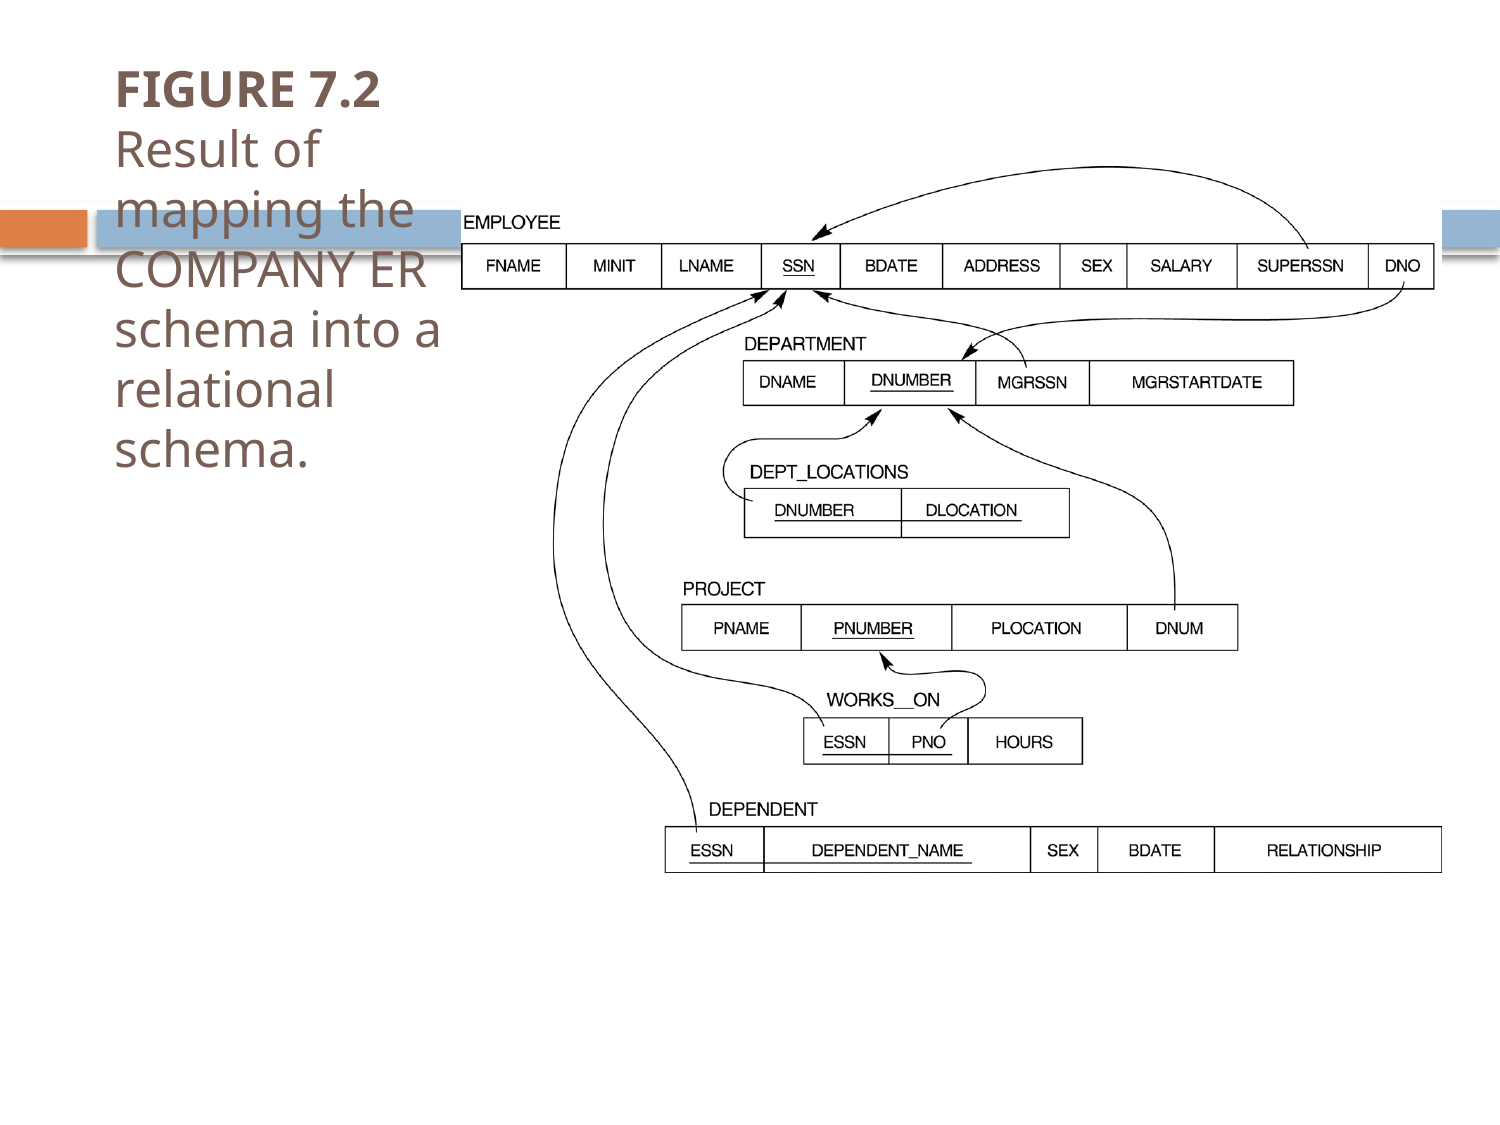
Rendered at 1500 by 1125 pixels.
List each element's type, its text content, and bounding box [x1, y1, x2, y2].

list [461, 166, 1442, 873]
title FIGURE 7.2 Result of mapping the COMPANY ER schema into a relational schema. [99, 50, 462, 487]
